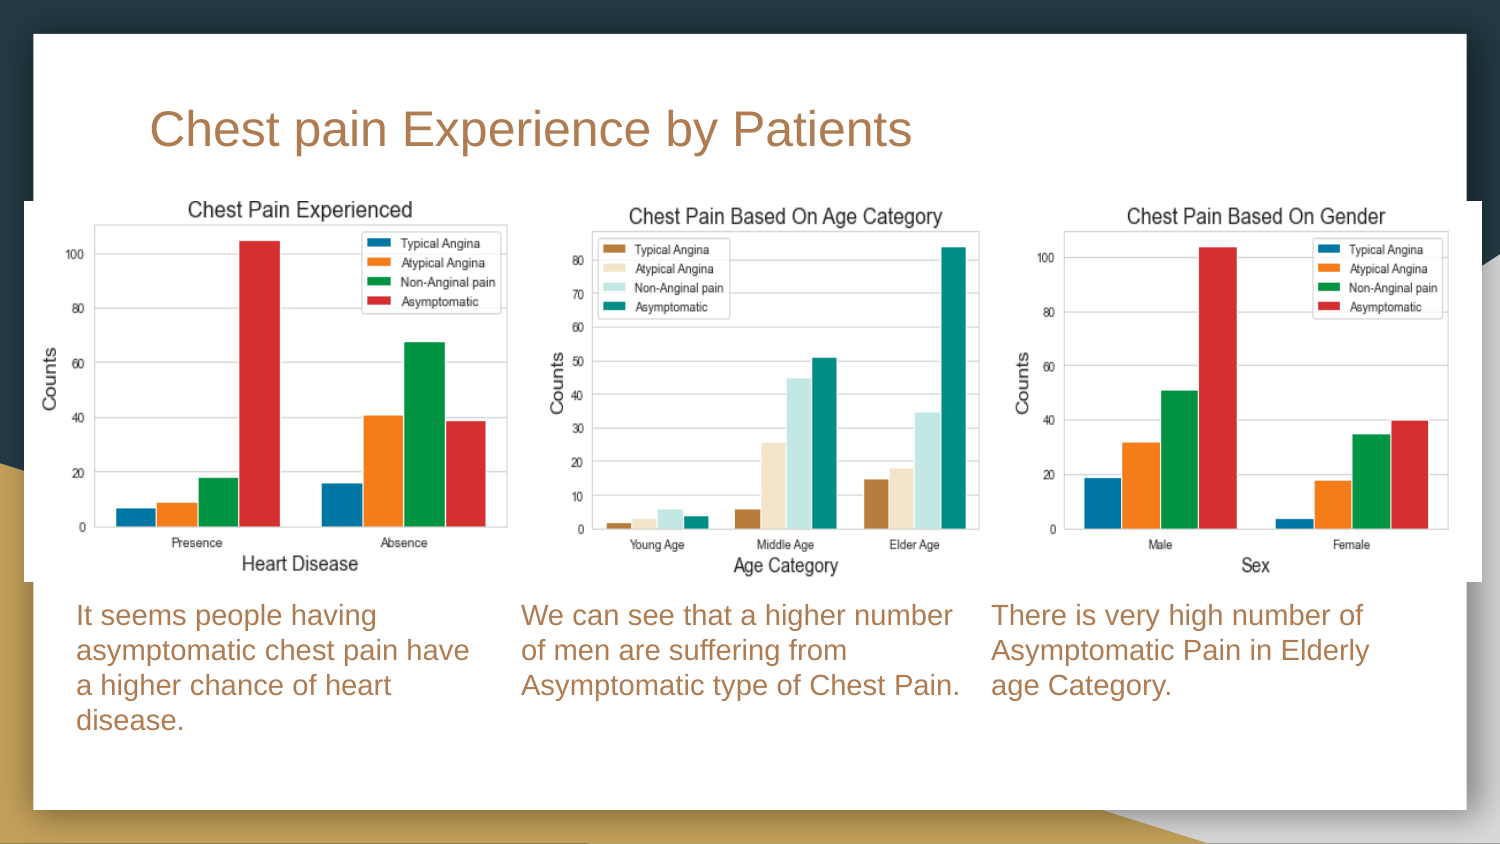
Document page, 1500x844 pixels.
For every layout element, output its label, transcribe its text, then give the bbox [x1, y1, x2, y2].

text_box We can see that a higher number of men are suffering from Asymptomatic type of Chest Pain. [506, 590, 975, 752]
picture [24, 201, 1483, 582]
title Chest pain Experience by Patients [134, 81, 1366, 177]
text_box It seems people having asymptomatic chest pain have a higher chance of heart disease. [61, 590, 549, 787]
text_box There is very high number of Asymptomatic Pain in Elderly age Category. [975, 590, 1464, 752]
